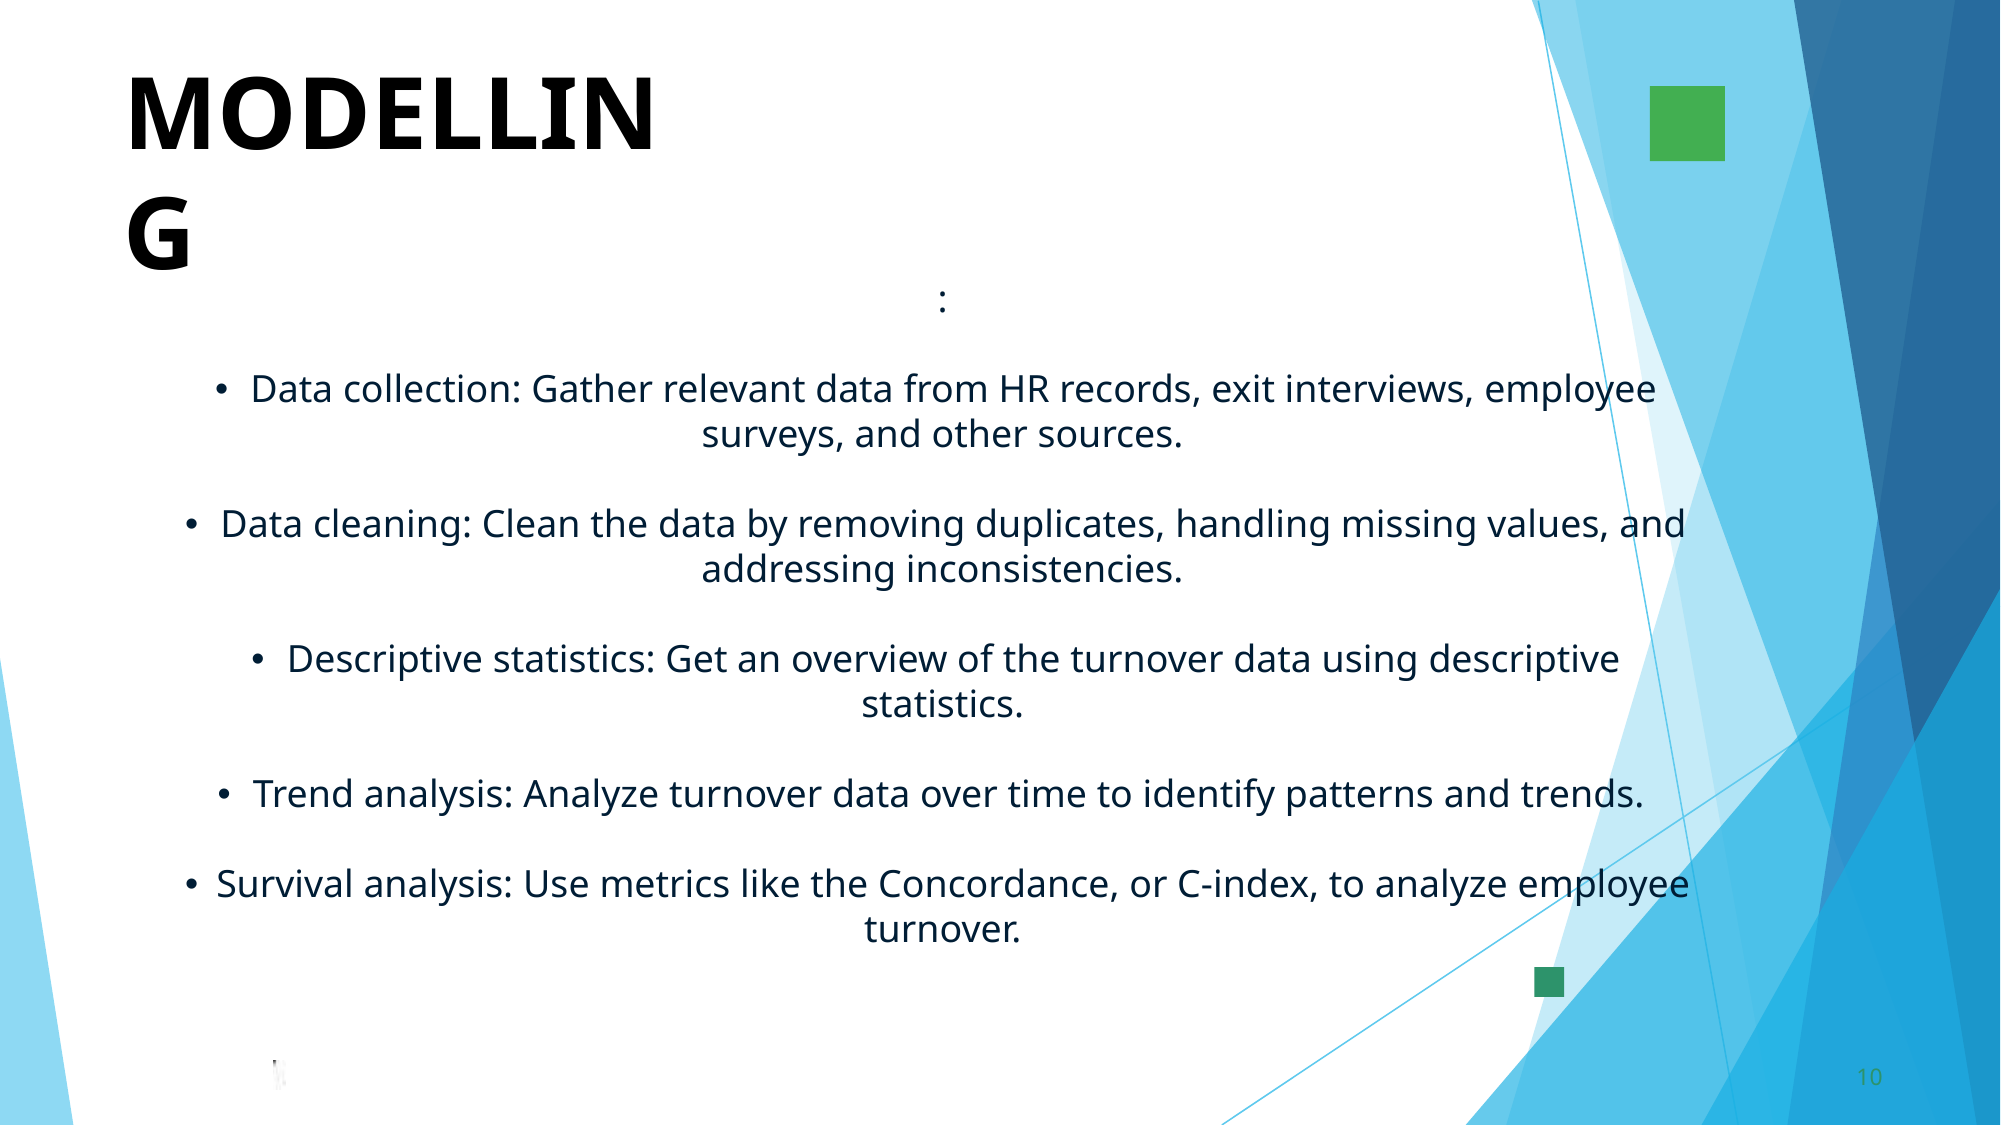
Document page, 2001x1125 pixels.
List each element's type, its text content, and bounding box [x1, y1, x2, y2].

text_box [1649, 86, 1725, 162]
picture [273, 1060, 287, 1091]
text_box : Data collection: Gather relevant data from HR records, exit interviews, employee surveys, and other sources. Data cleaning: Clean the data by removing duplicates, handling missing values, and addressing inconsistencies. Descriptive statistics: Get an overview of the turnover data using descriptive statistics. Trend analysis: Analyze turnover data over time to identify patterns and trends. Survival analysis: Use metrics like the Concordance, or C-index, to analyze employee turnover. [170, 268, 1725, 1048]
text_box MODELLING [121, 47, 664, 290]
text_box 10 [1849, 1061, 1888, 1095]
